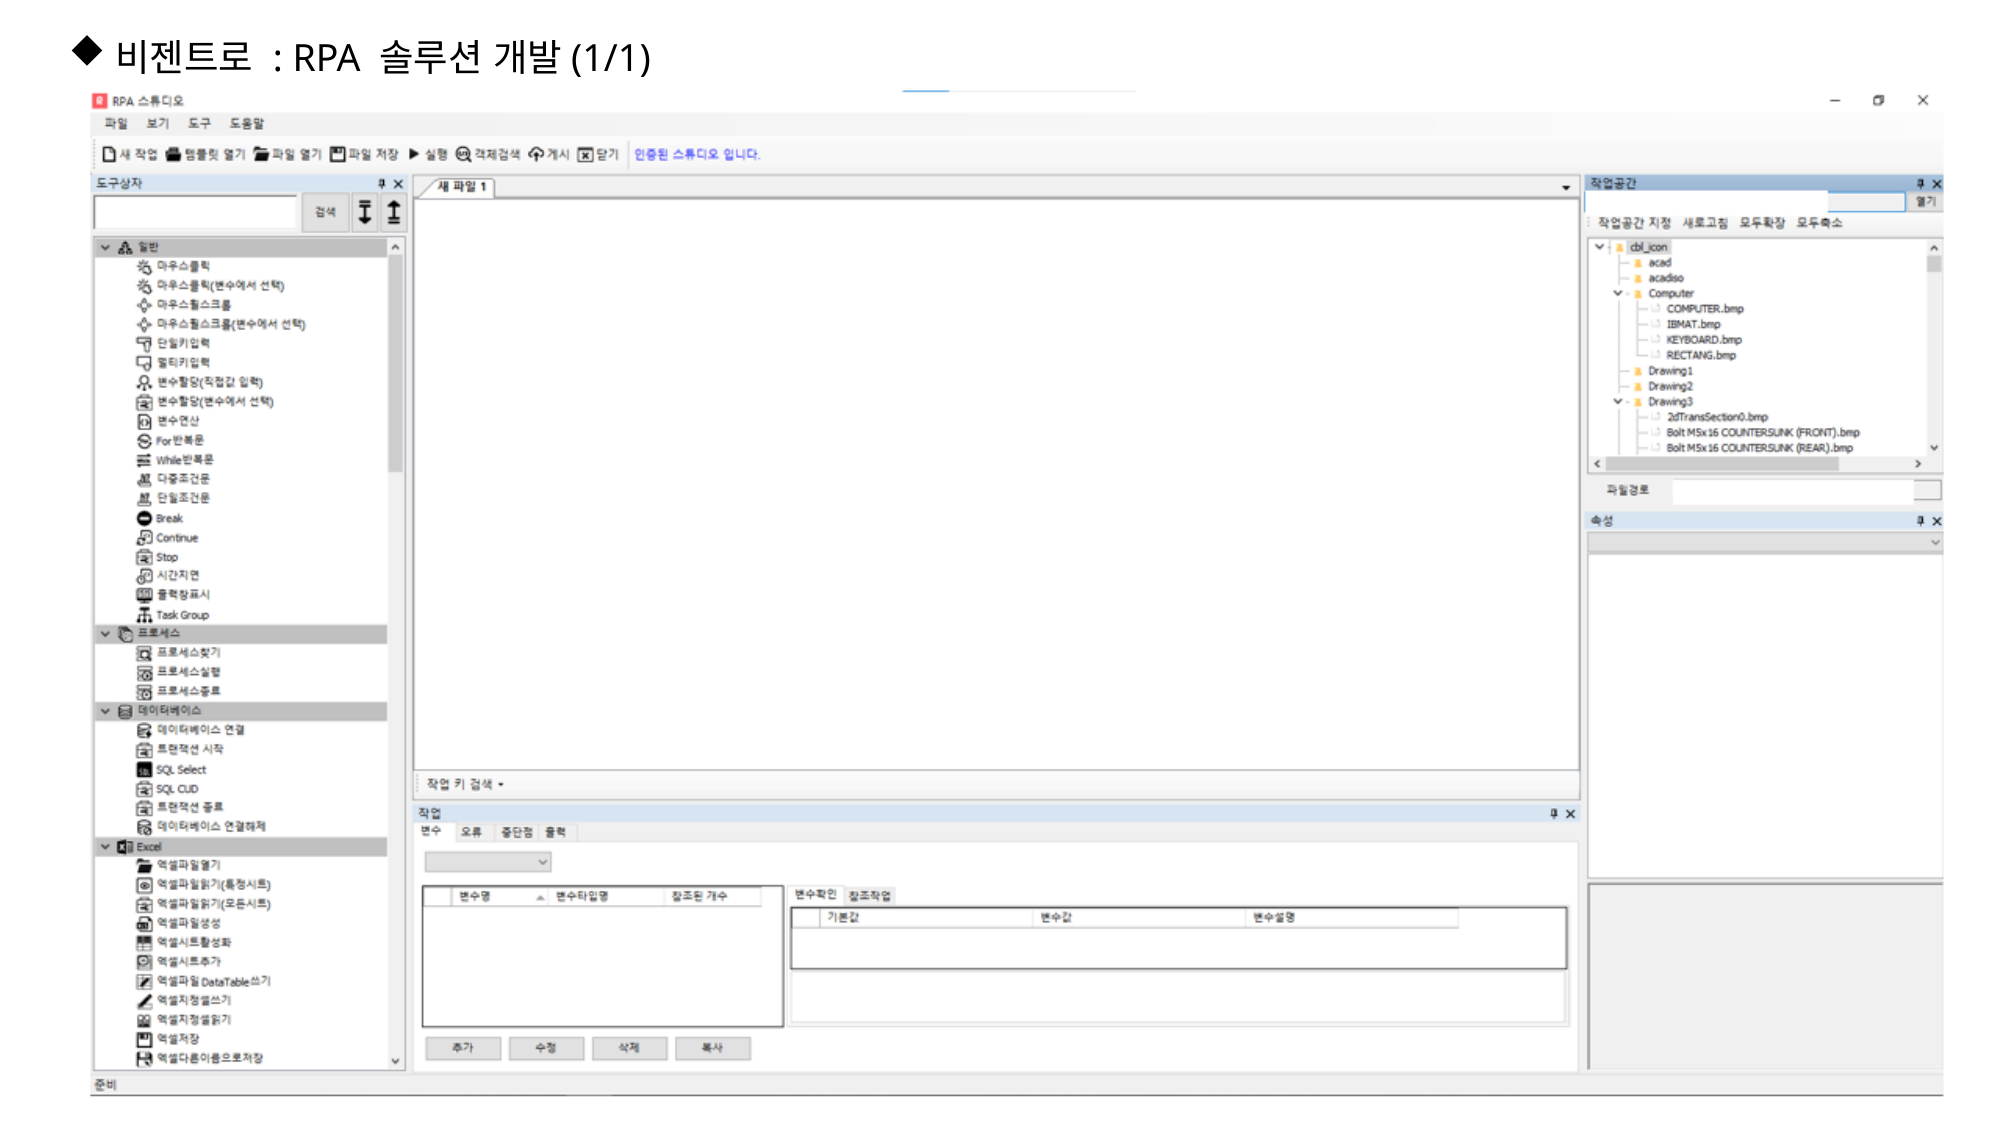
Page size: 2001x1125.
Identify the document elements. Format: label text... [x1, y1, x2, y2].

text_box 비젠트로 : RPA 솔루션 개발(1/1) [53, 26, 1170, 86]
picture [89, 86, 1947, 1098]
